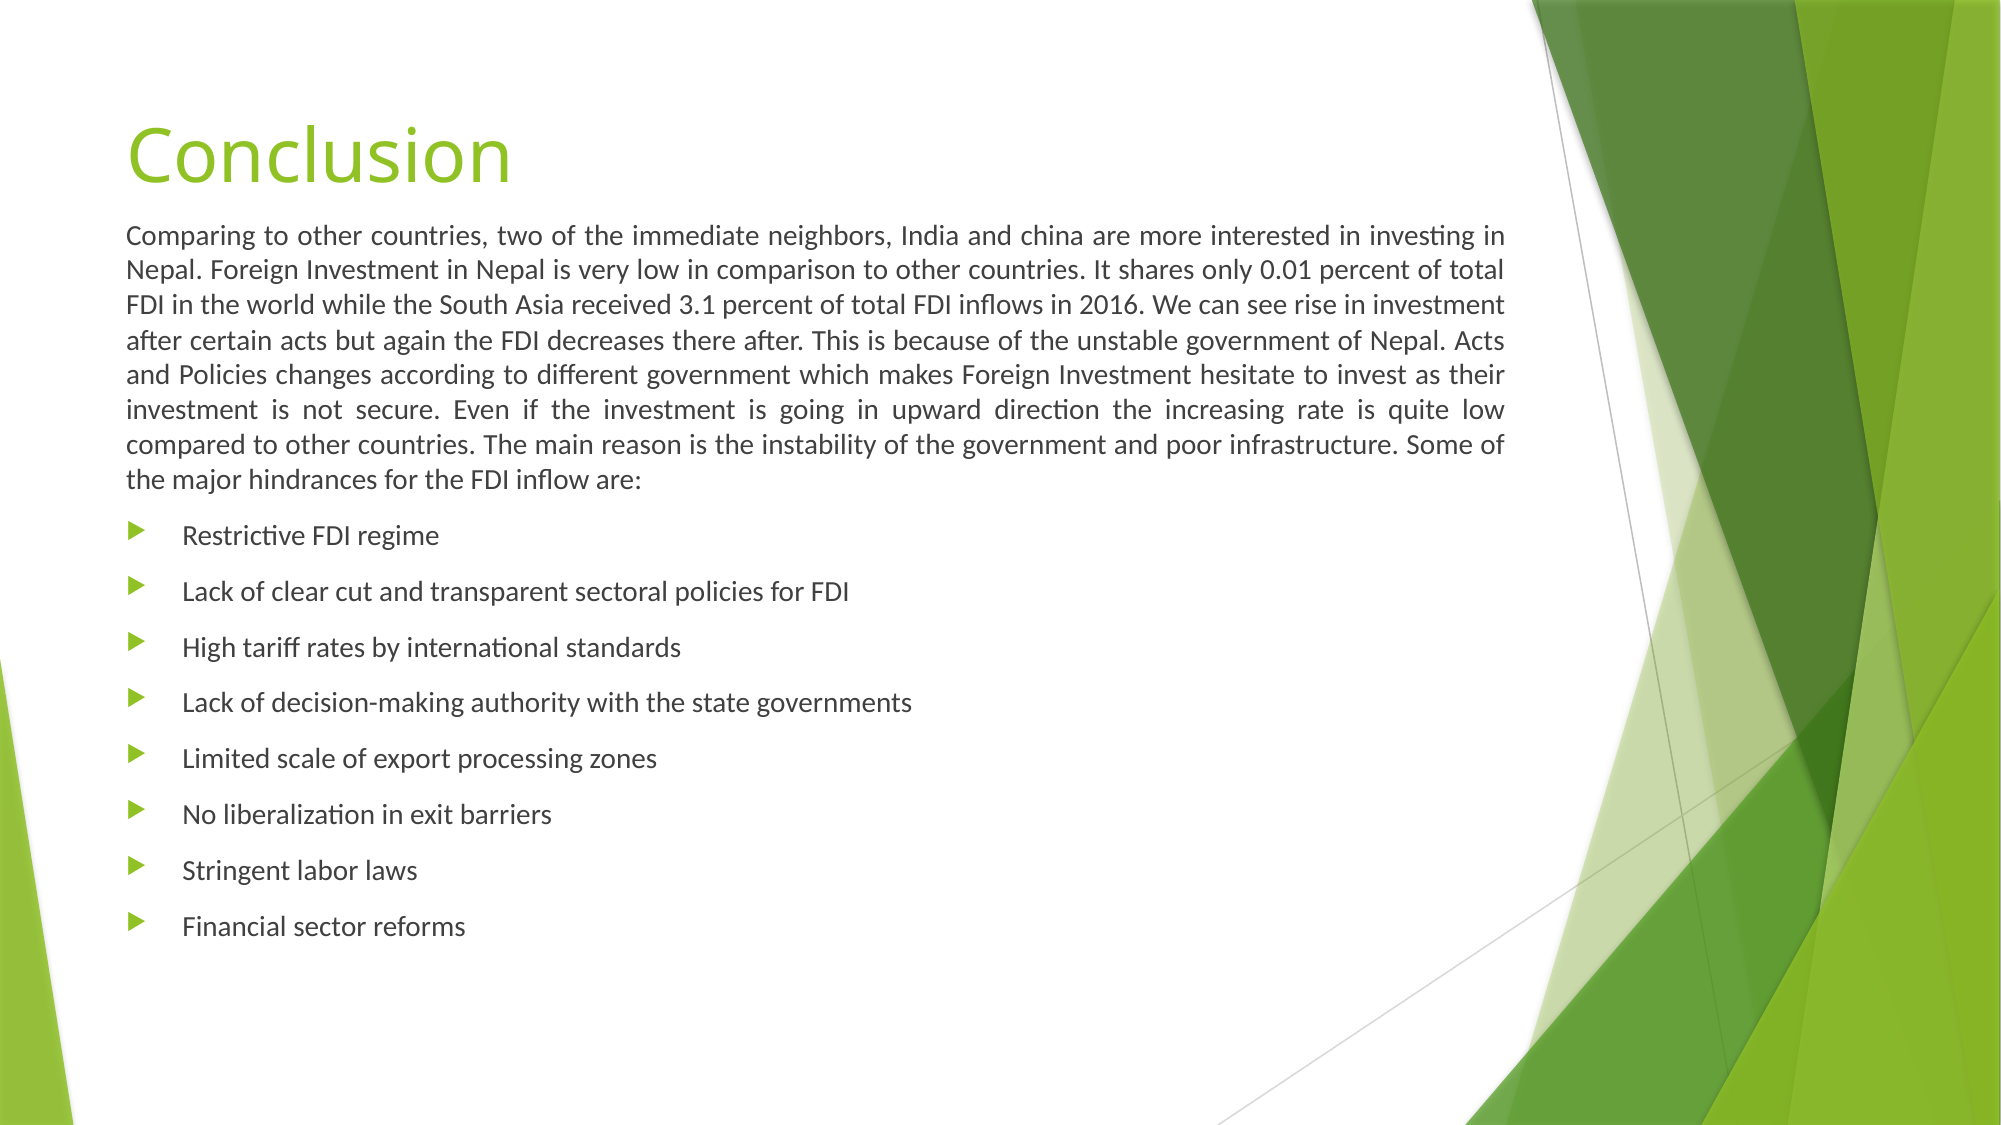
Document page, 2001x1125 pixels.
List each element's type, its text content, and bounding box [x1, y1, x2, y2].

list Comparing to other countries, two of the immediate neighbors, India and china are more interested in investing in Nepal. Foreign Investment in Nepal is very low in comparison to other countries. It shares only 0.01 percent of total FDI in the world while the South Asia received 3.1 percent of total FDI inflows in 2016. We can see rise in investment after certain acts but again the FDI decreases there after. This is because of the unstable government of Nepal. Acts and Policies changes according to different government which makes Foreign Investment hesitate to invest as their investment is not secure. Even if the investment is going in upward direction the increasing rate is quite low compared to other countries. The main reason is the instability of the government and poor infrastructure. Some of the major hindrances for the FDI inflow are: Restrictive FDI regime Lack of clear cut and transparent sectoral policies for FDI High tariff rates by international standards Lack of decision-making authority with the state governments Limited scale of export processing zones No liberalization in exit barriers Stringent labor laws Financial sector reforms [111, 208, 1522, 845]
title Conclusion [111, 99, 1522, 208]
